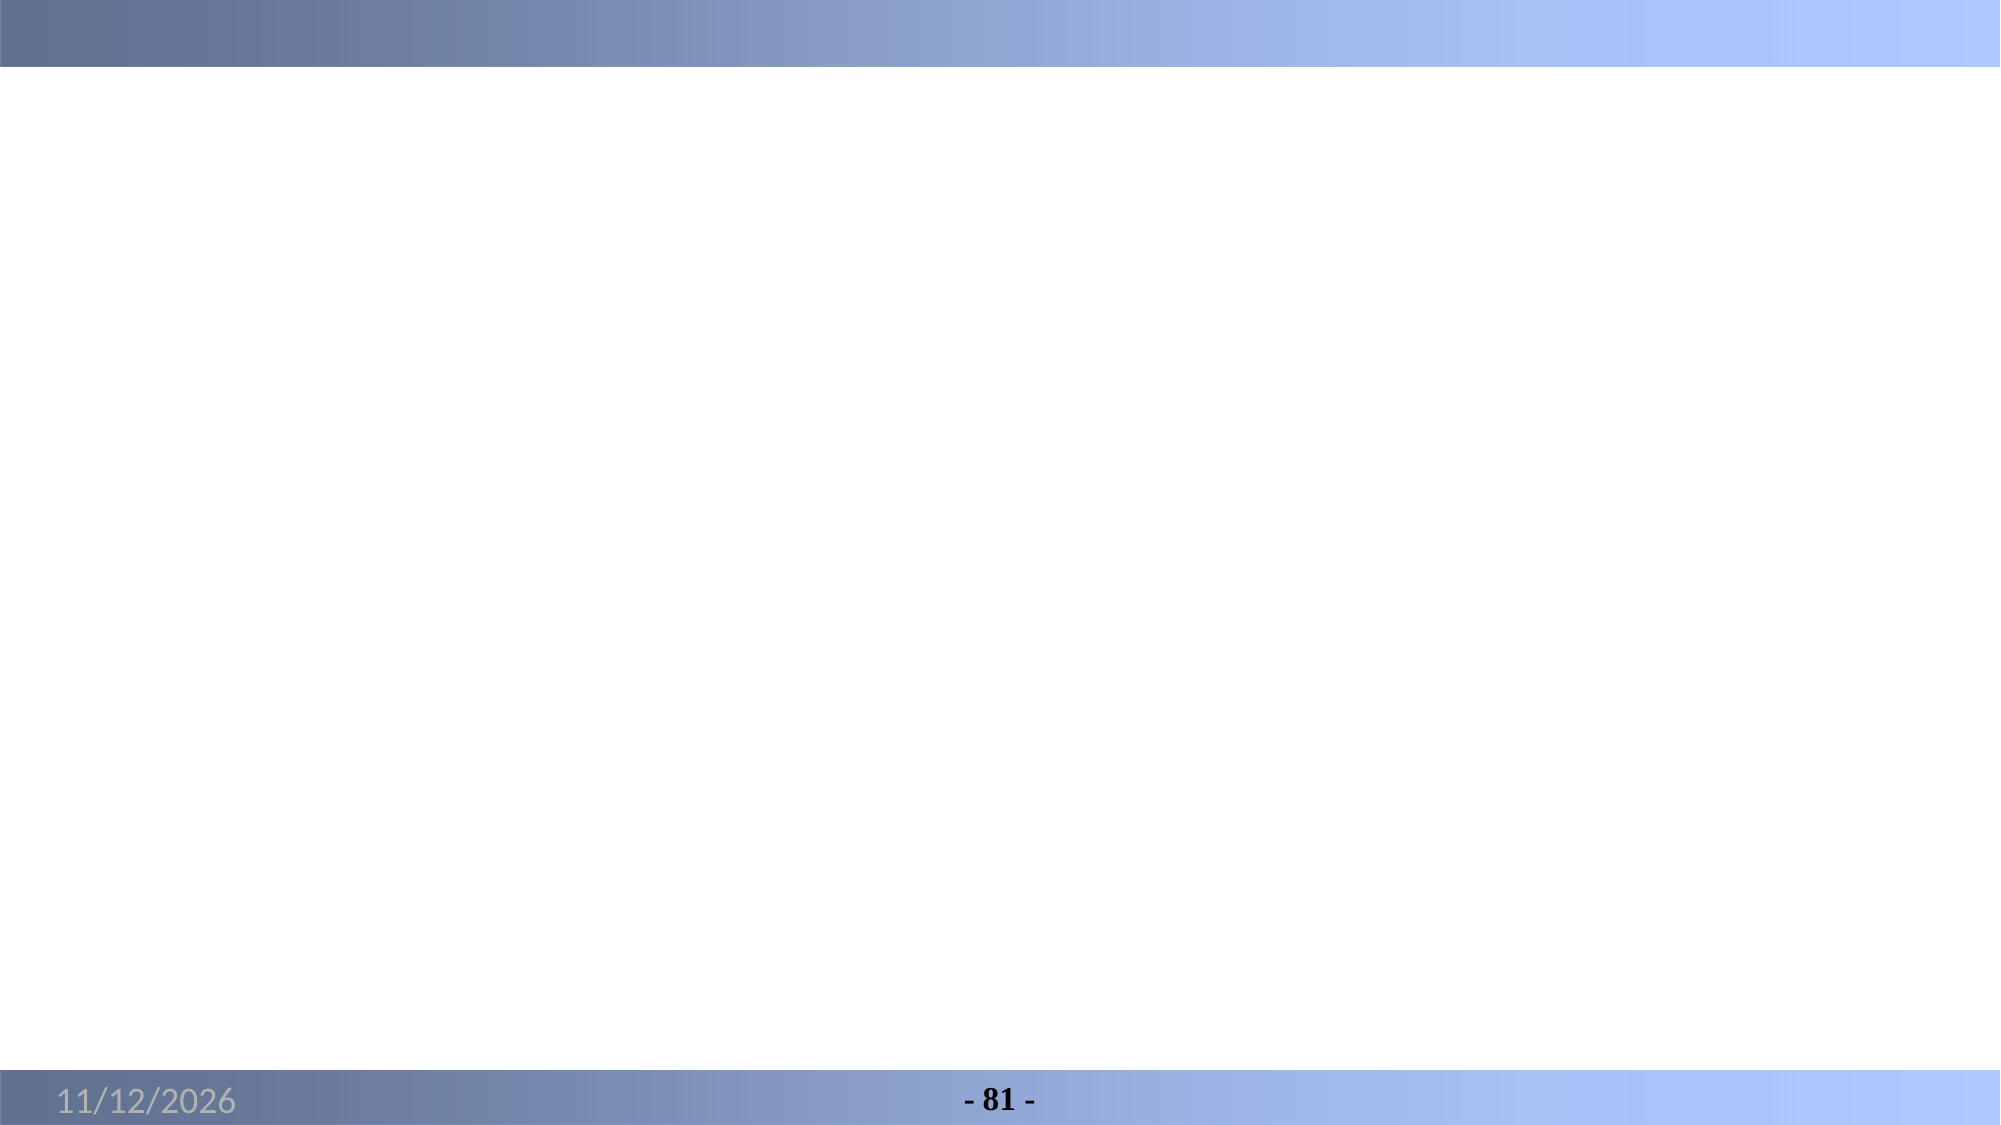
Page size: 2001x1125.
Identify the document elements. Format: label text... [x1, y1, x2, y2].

slide_number - 81 - [934, 1078, 1063, 1117]
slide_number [55, 1076, 516, 1122]
